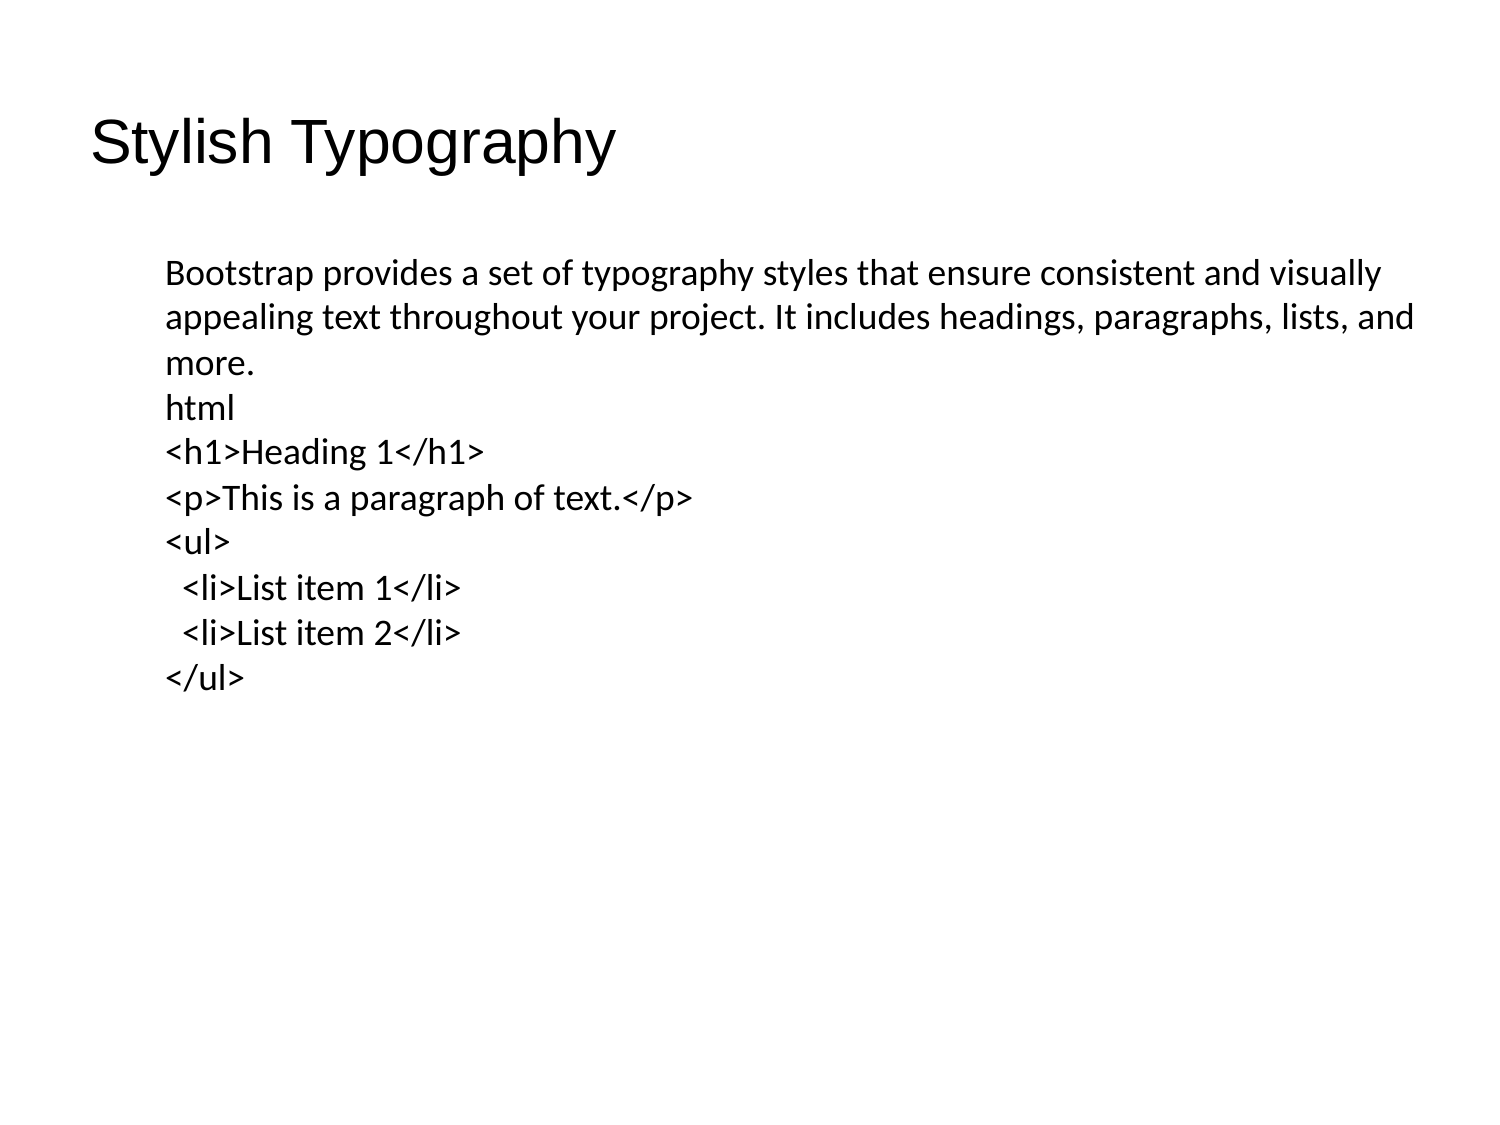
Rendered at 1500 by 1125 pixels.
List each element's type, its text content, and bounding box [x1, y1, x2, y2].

title Stylish Typography [75, 45, 1425, 233]
text_box Bootstrap provides a set of typography styles that ensure consistent and visually appealing text throughout your project. It includes headings, paragraphs, lists, and more. html <h1>Heading 1</h1> <p>This is a paragraph of text.</p> <ul> <li>List item 1</li> <li>List item 2</li> </ul> [149, 149, 1500, 795]
